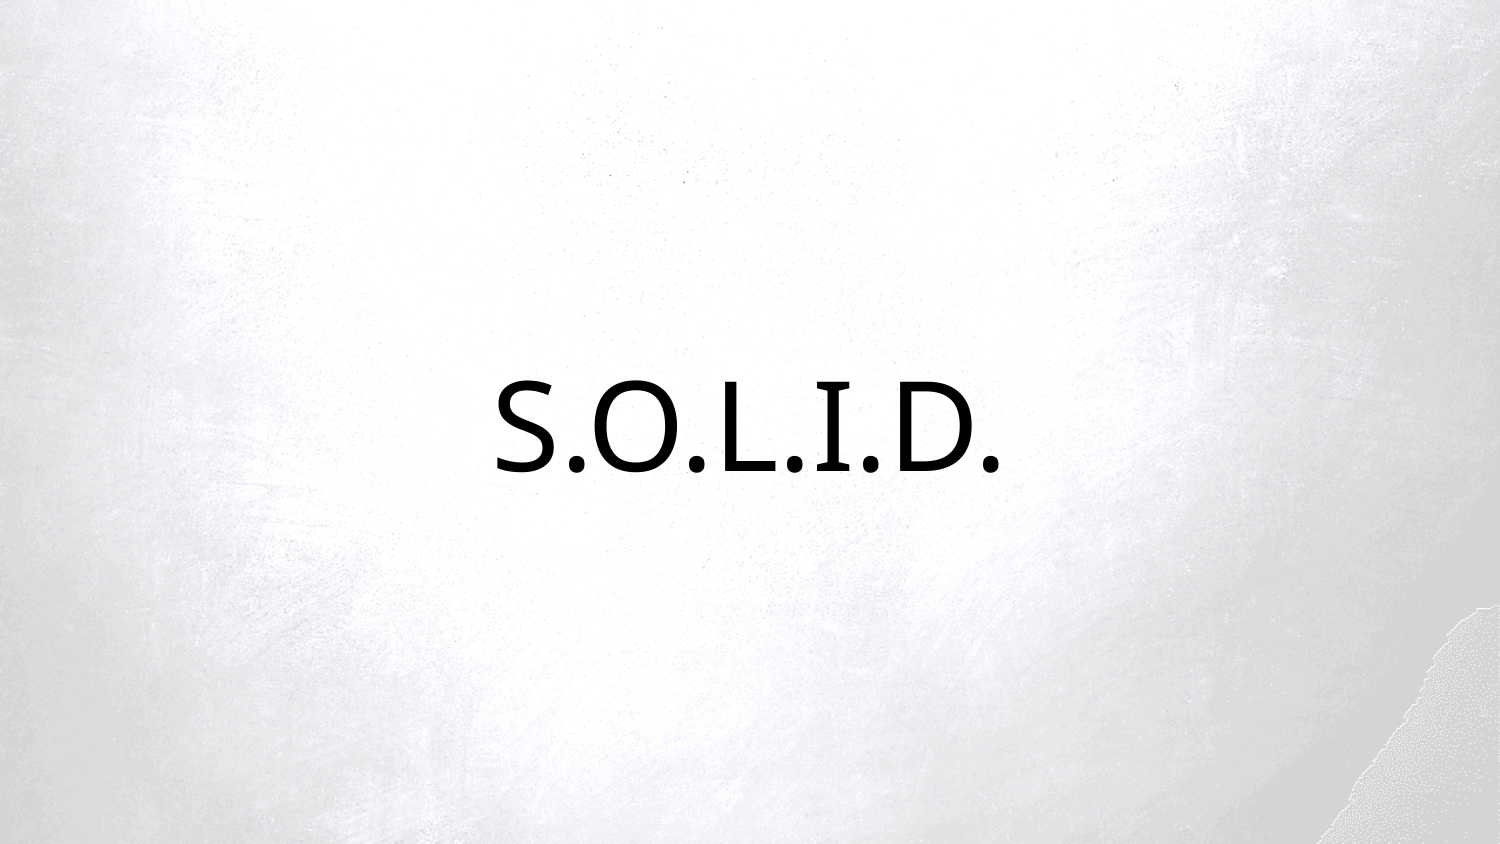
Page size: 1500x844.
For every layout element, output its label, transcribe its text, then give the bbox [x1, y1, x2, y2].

picture [0, 0, 1500, 844]
title S.O.L.I.D. [112, 326, 1388, 517]
